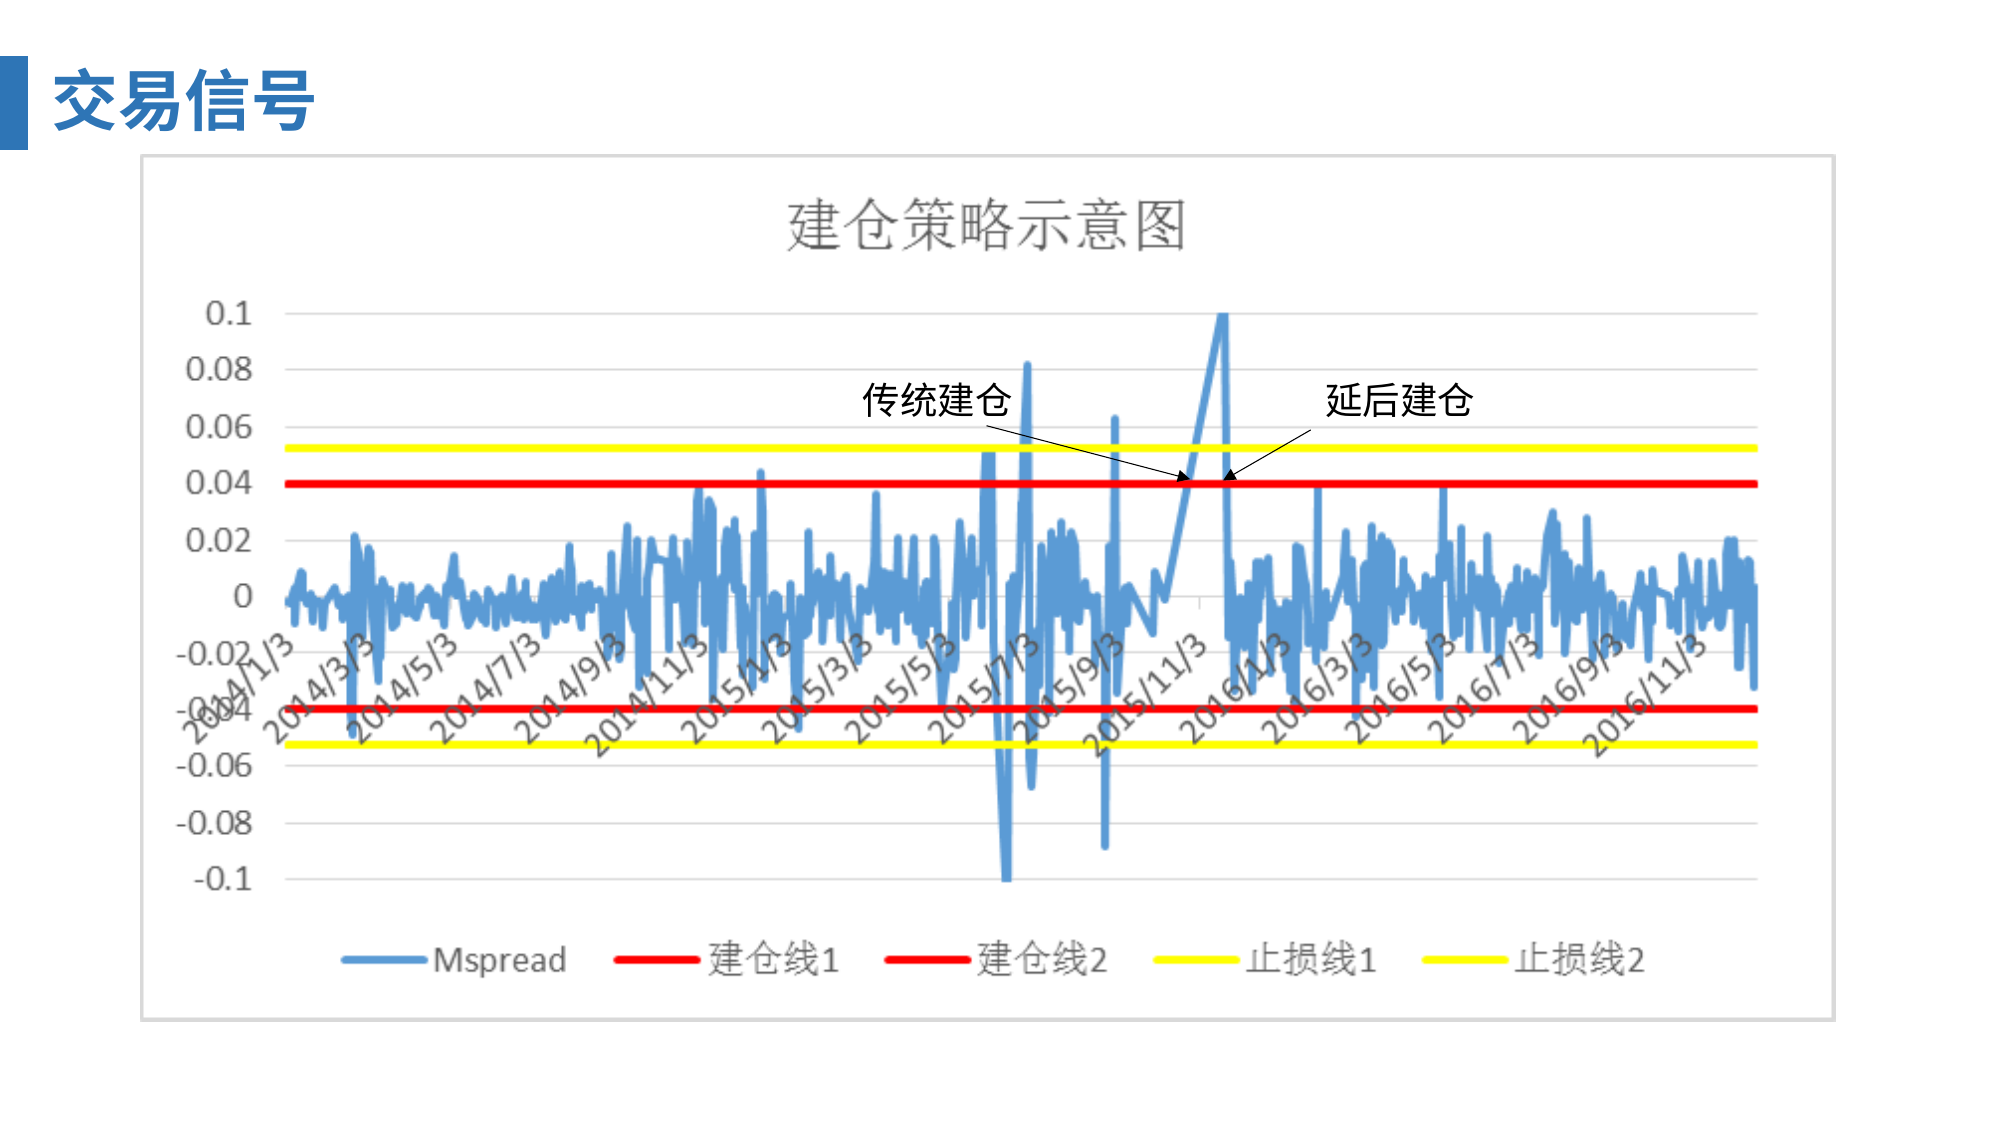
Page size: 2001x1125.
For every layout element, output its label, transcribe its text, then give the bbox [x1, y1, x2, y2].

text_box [1223, 429, 1311, 481]
picture [140, 154, 1836, 1022]
text_box [0, 55, 29, 151]
text_box 交易信号 [36, 51, 845, 147]
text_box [986, 425, 1191, 480]
